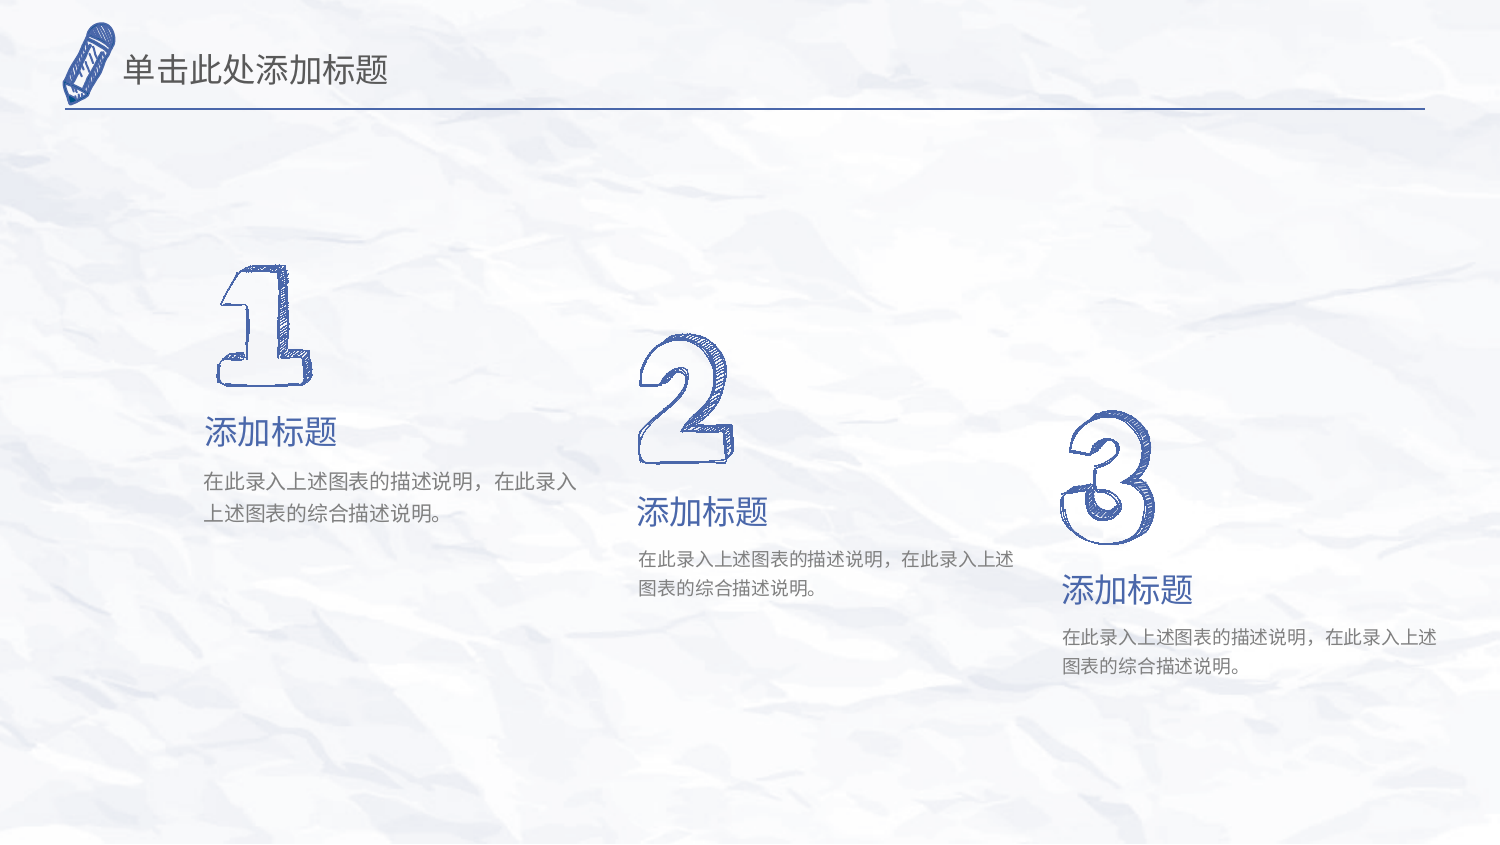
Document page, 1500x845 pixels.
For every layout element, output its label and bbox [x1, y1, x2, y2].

text_box [619, 483, 1033, 605]
text_box [216, 264, 313, 387]
text_box [638, 333, 735, 465]
text_box [188, 404, 598, 532]
text_box [1045, 562, 1456, 684]
text_box [1060, 410, 1155, 546]
